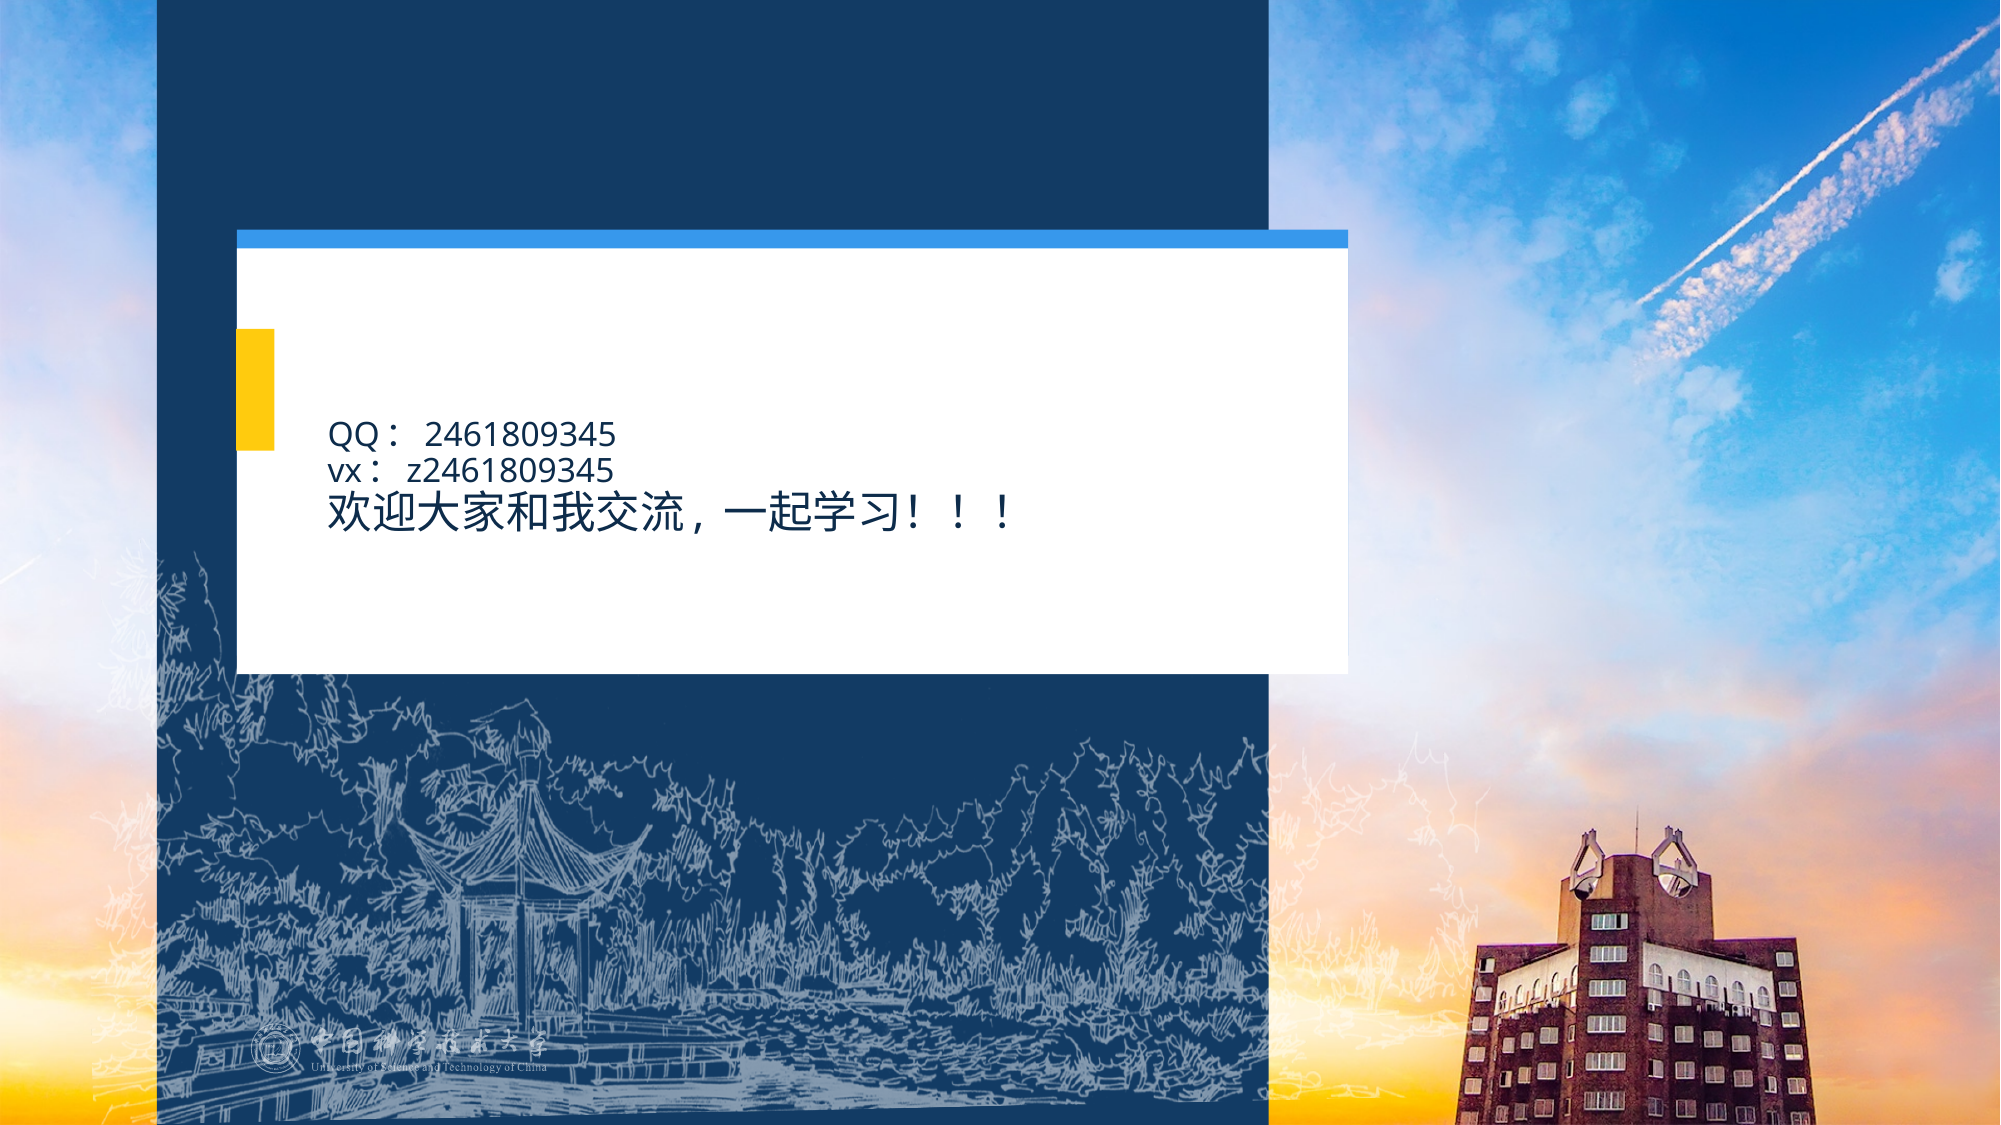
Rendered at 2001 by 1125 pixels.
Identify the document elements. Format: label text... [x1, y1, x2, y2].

title QQ：2461809345 vx：z2461809345 欢迎大家和我交流, 一起学习！！！ [319, 408, 1301, 547]
picture [0, 0, 2000, 1125]
